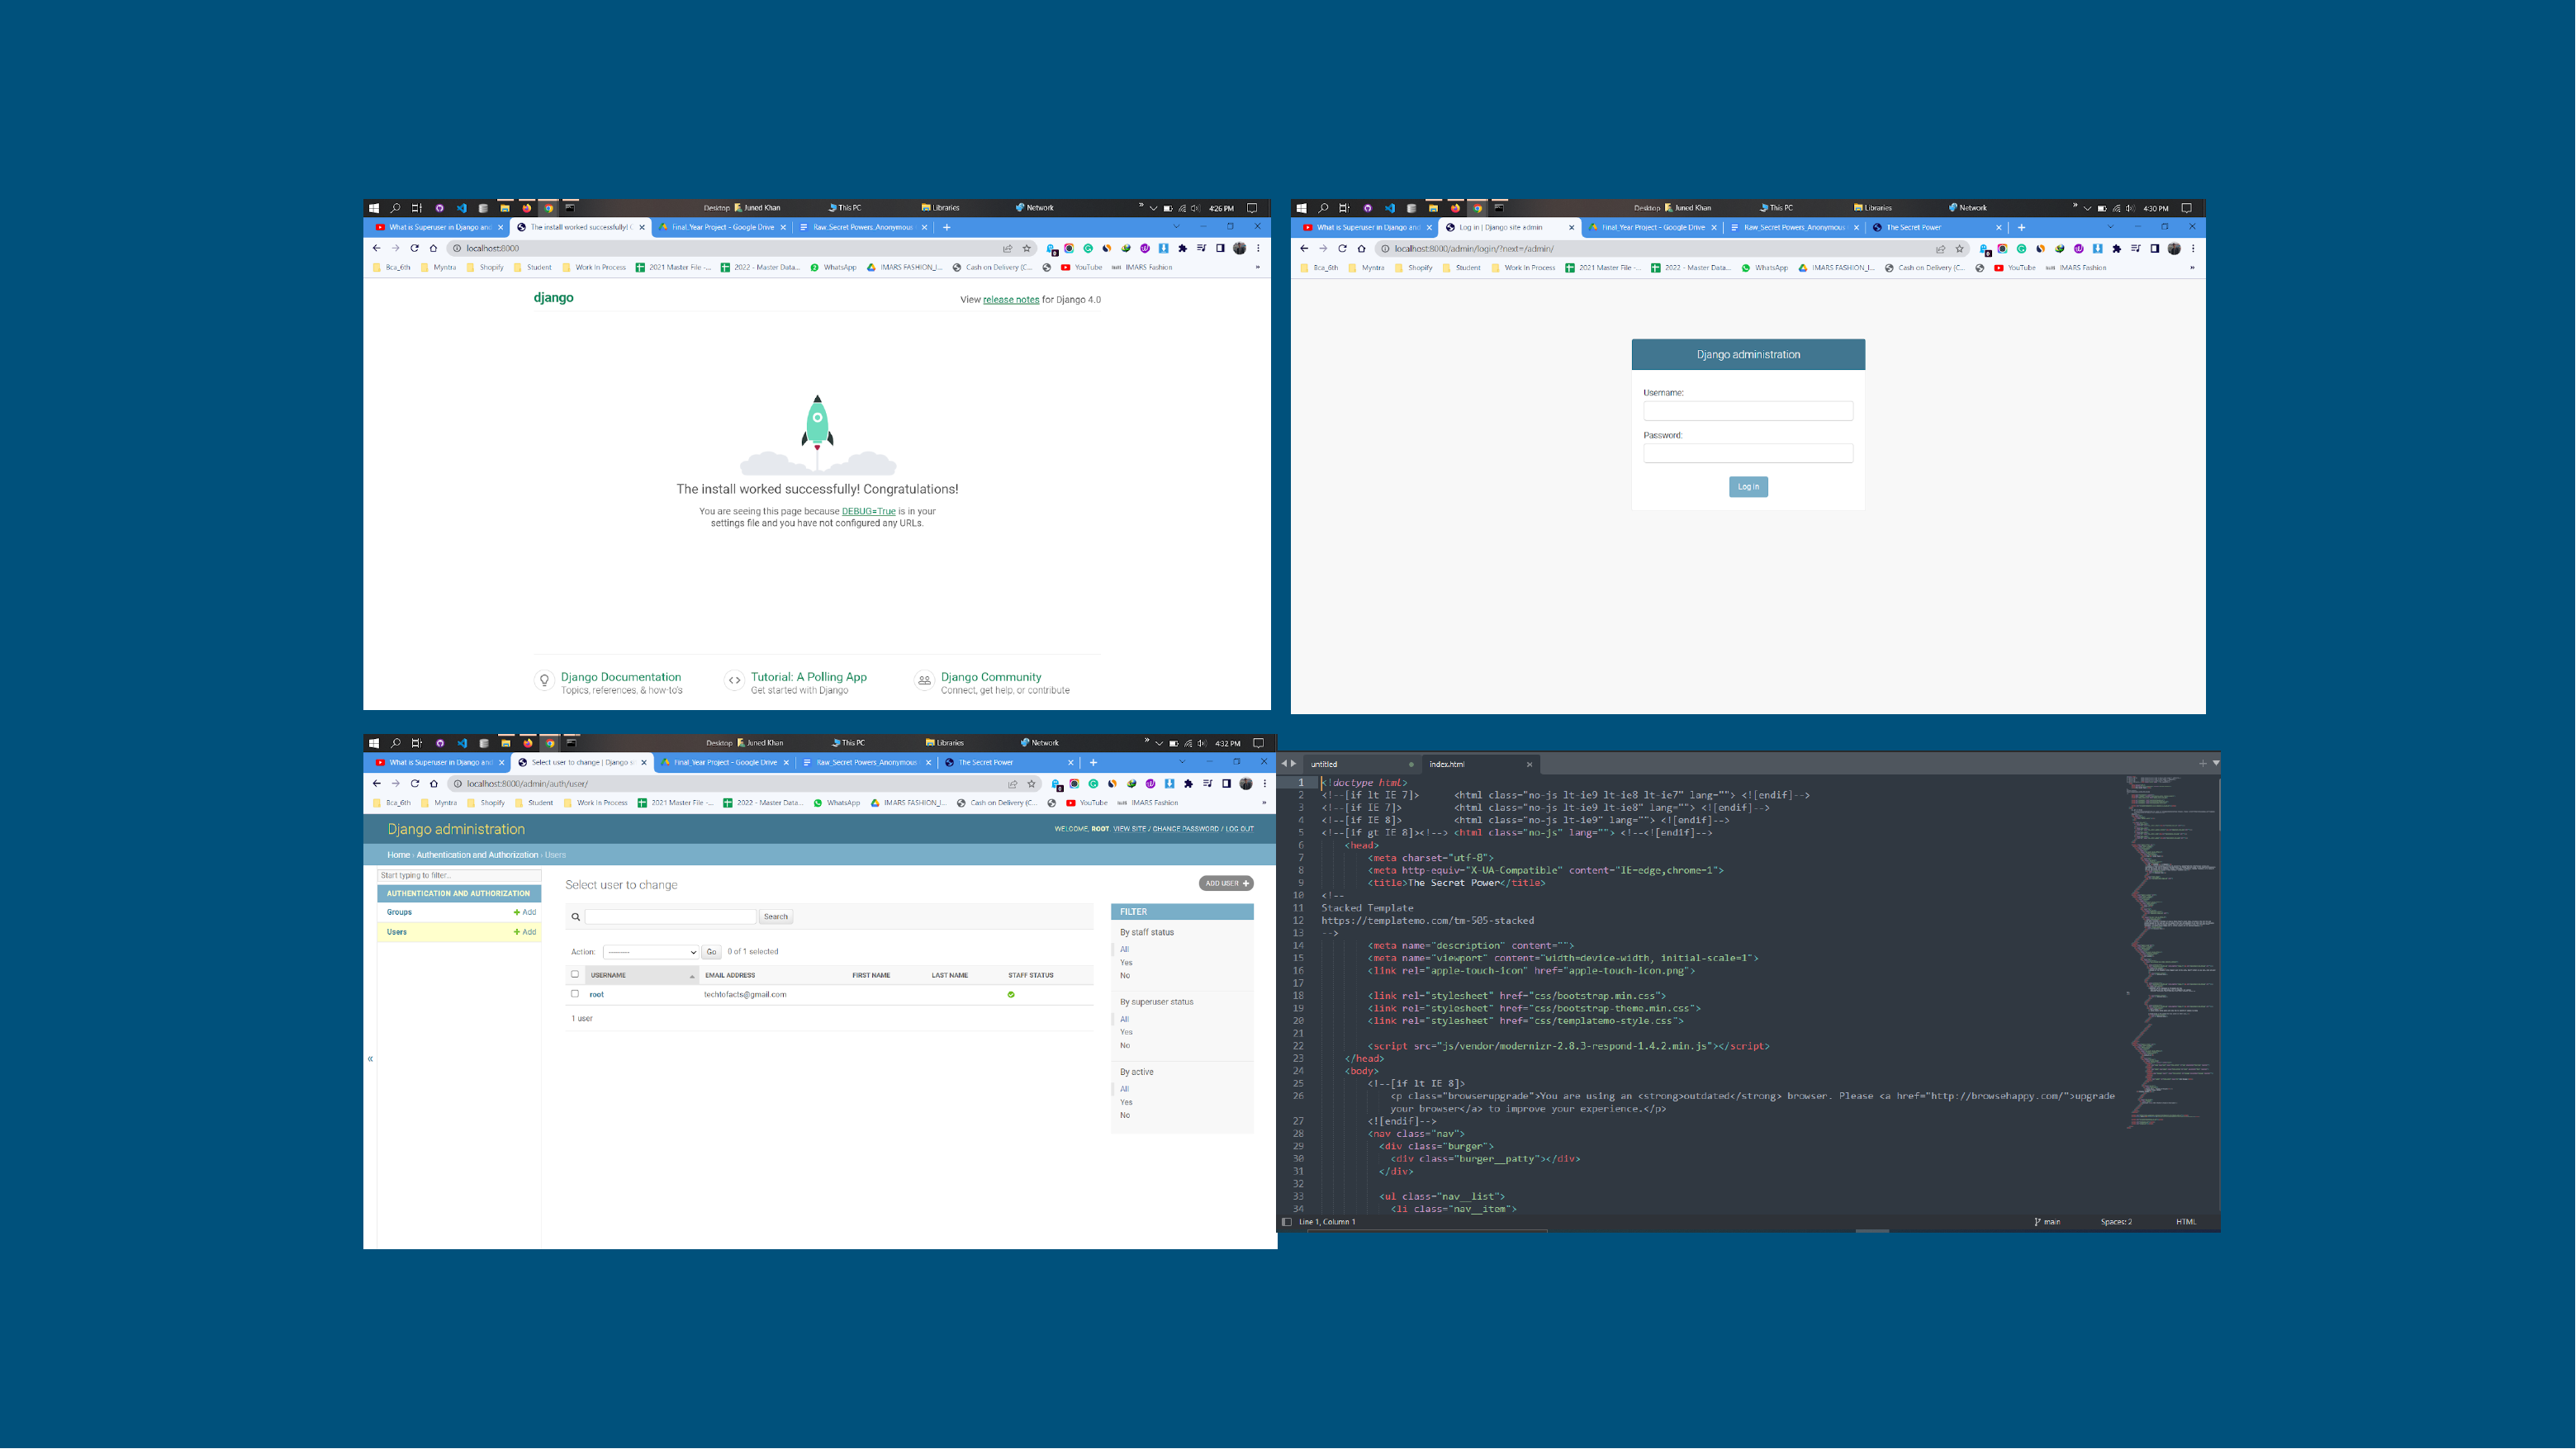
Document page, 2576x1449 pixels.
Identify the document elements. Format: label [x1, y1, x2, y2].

picture [364, 735, 2220, 1248]
picture [364, 200, 1270, 709]
picture [1292, 200, 2205, 713]
